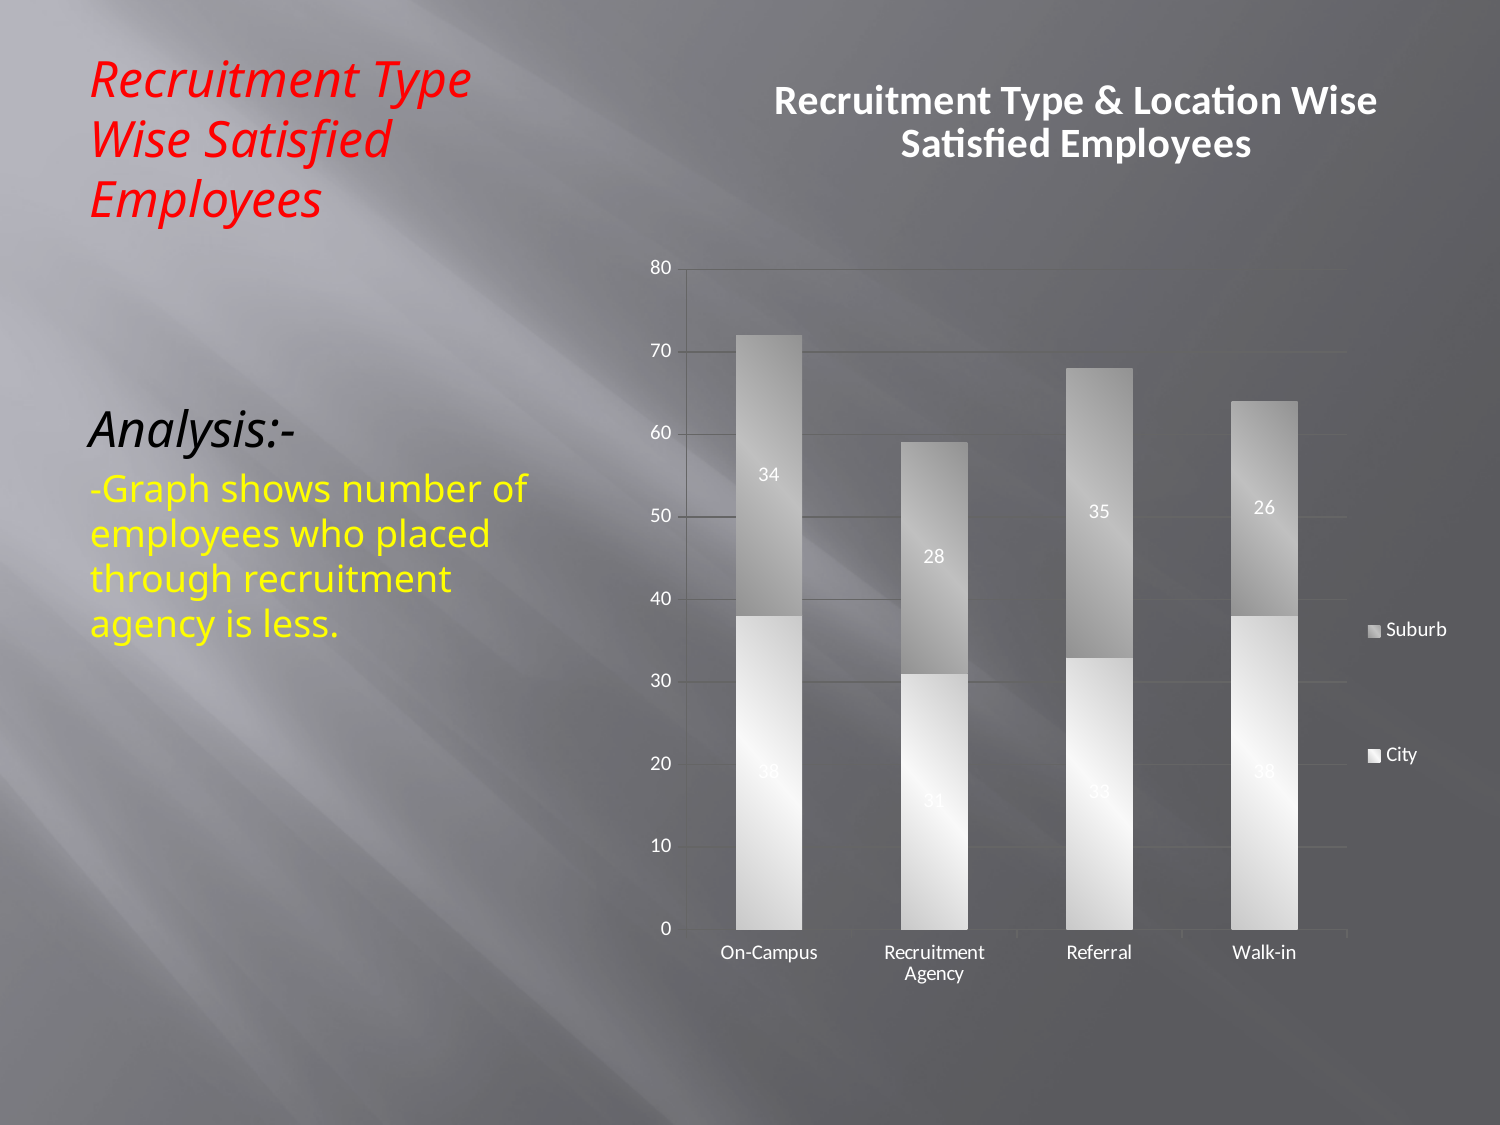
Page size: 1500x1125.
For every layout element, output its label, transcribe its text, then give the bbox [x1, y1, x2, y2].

list Analysis:- -Graph shows number of employees who placed through recruitment agency is less. [75, 249, 569, 1005]
chart [574, 0, 1500, 1125]
title Recruitment Type Wise Satisfied Employees [75, 44, 569, 236]
